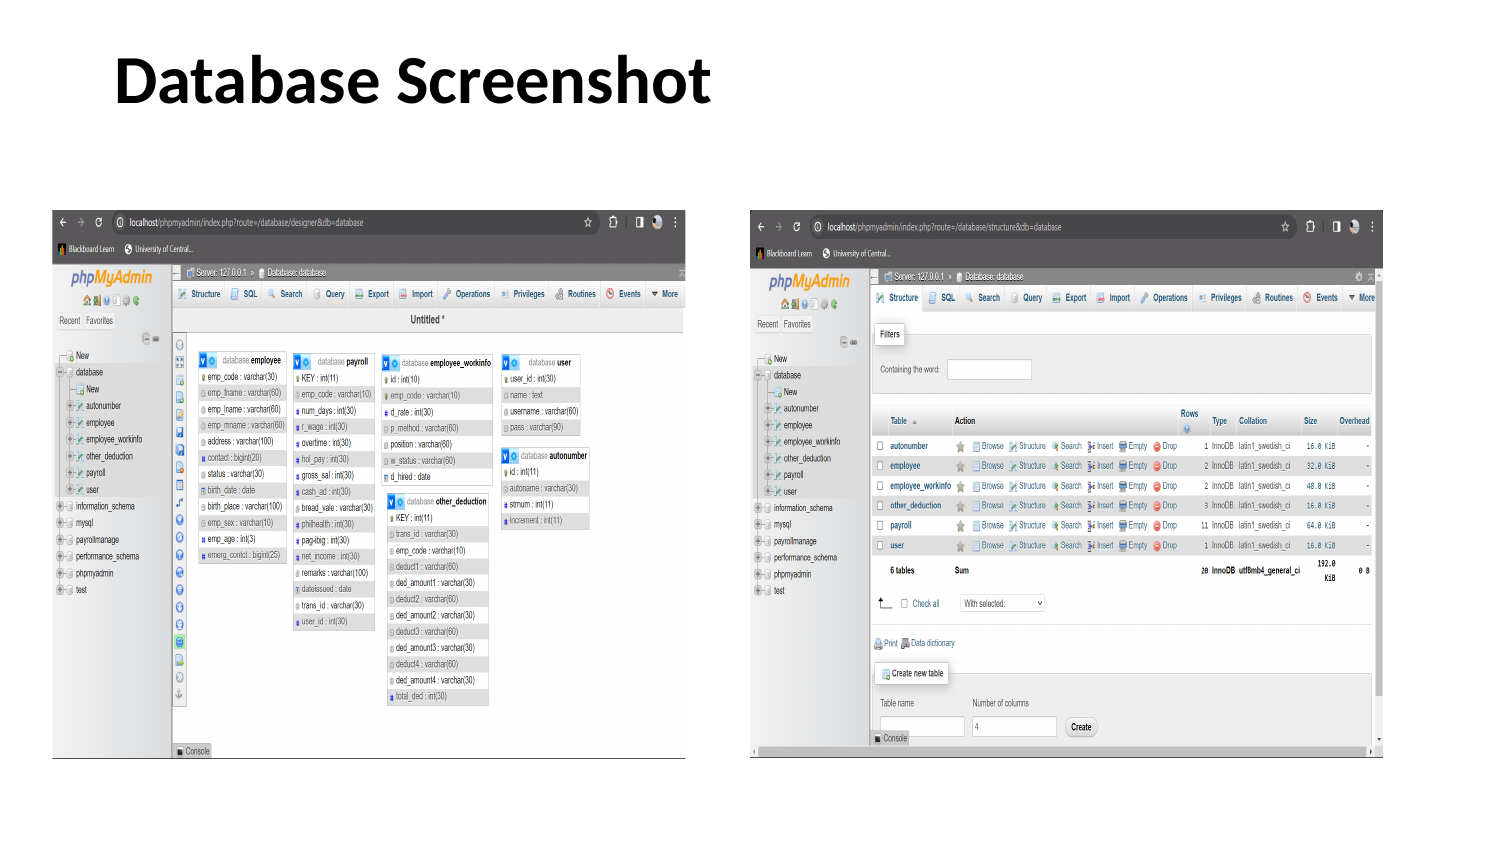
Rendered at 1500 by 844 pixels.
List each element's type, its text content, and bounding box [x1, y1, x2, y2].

picture [749, 209, 1384, 759]
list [52, 210, 686, 759]
title Database Screenshot [103, 0, 1397, 164]
